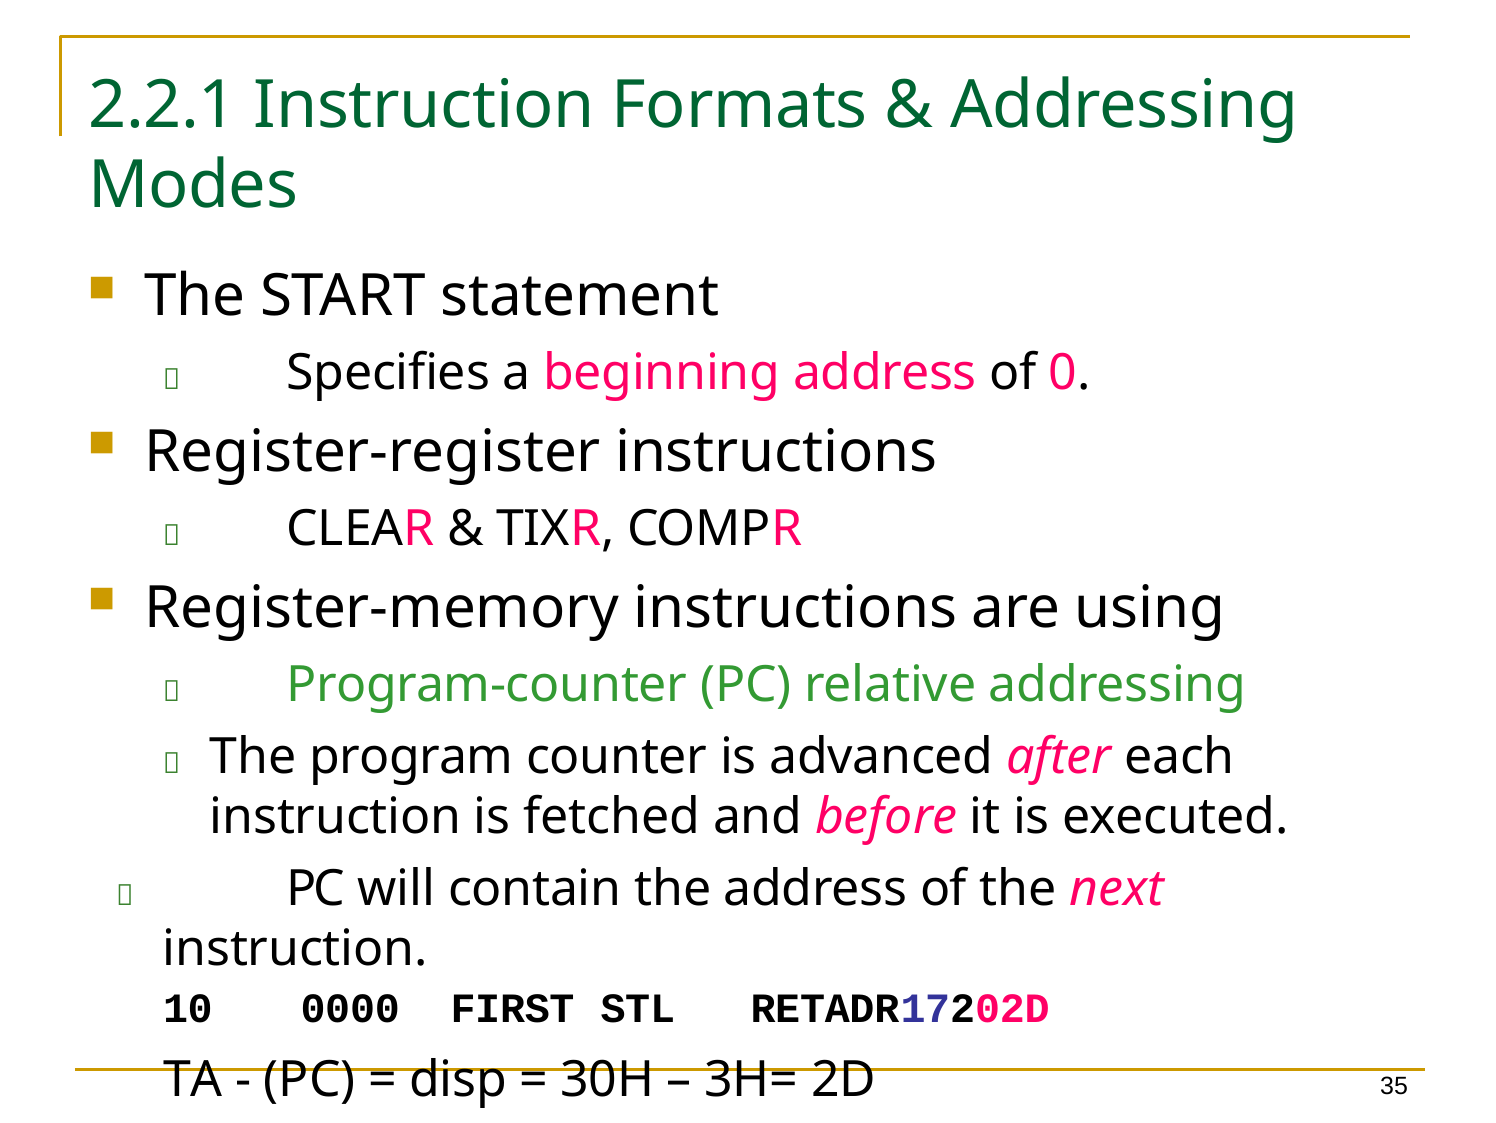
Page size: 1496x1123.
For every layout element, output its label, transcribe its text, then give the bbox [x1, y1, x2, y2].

text_box 2.2.1 Instruction Formats & Addressing Modes [85, 60, 1419, 221]
text_box The START statement  Specifies a beginning address of 0. Register-register instructions  CLEAR & TIXR, COMPR Register-memory instructions are using  Program-counter (PC) relative addressing  The program counter is advanced after each instruction is fetched and before it is executed.  PC will contain the address of the next instruction. 10 0000 FIRST STL RETADR 17202D TA - (PC) = disp = 30H – 3H= 2D [85, 257, 1398, 1107]
slide_number 35 [1376, 1069, 1413, 1123]
